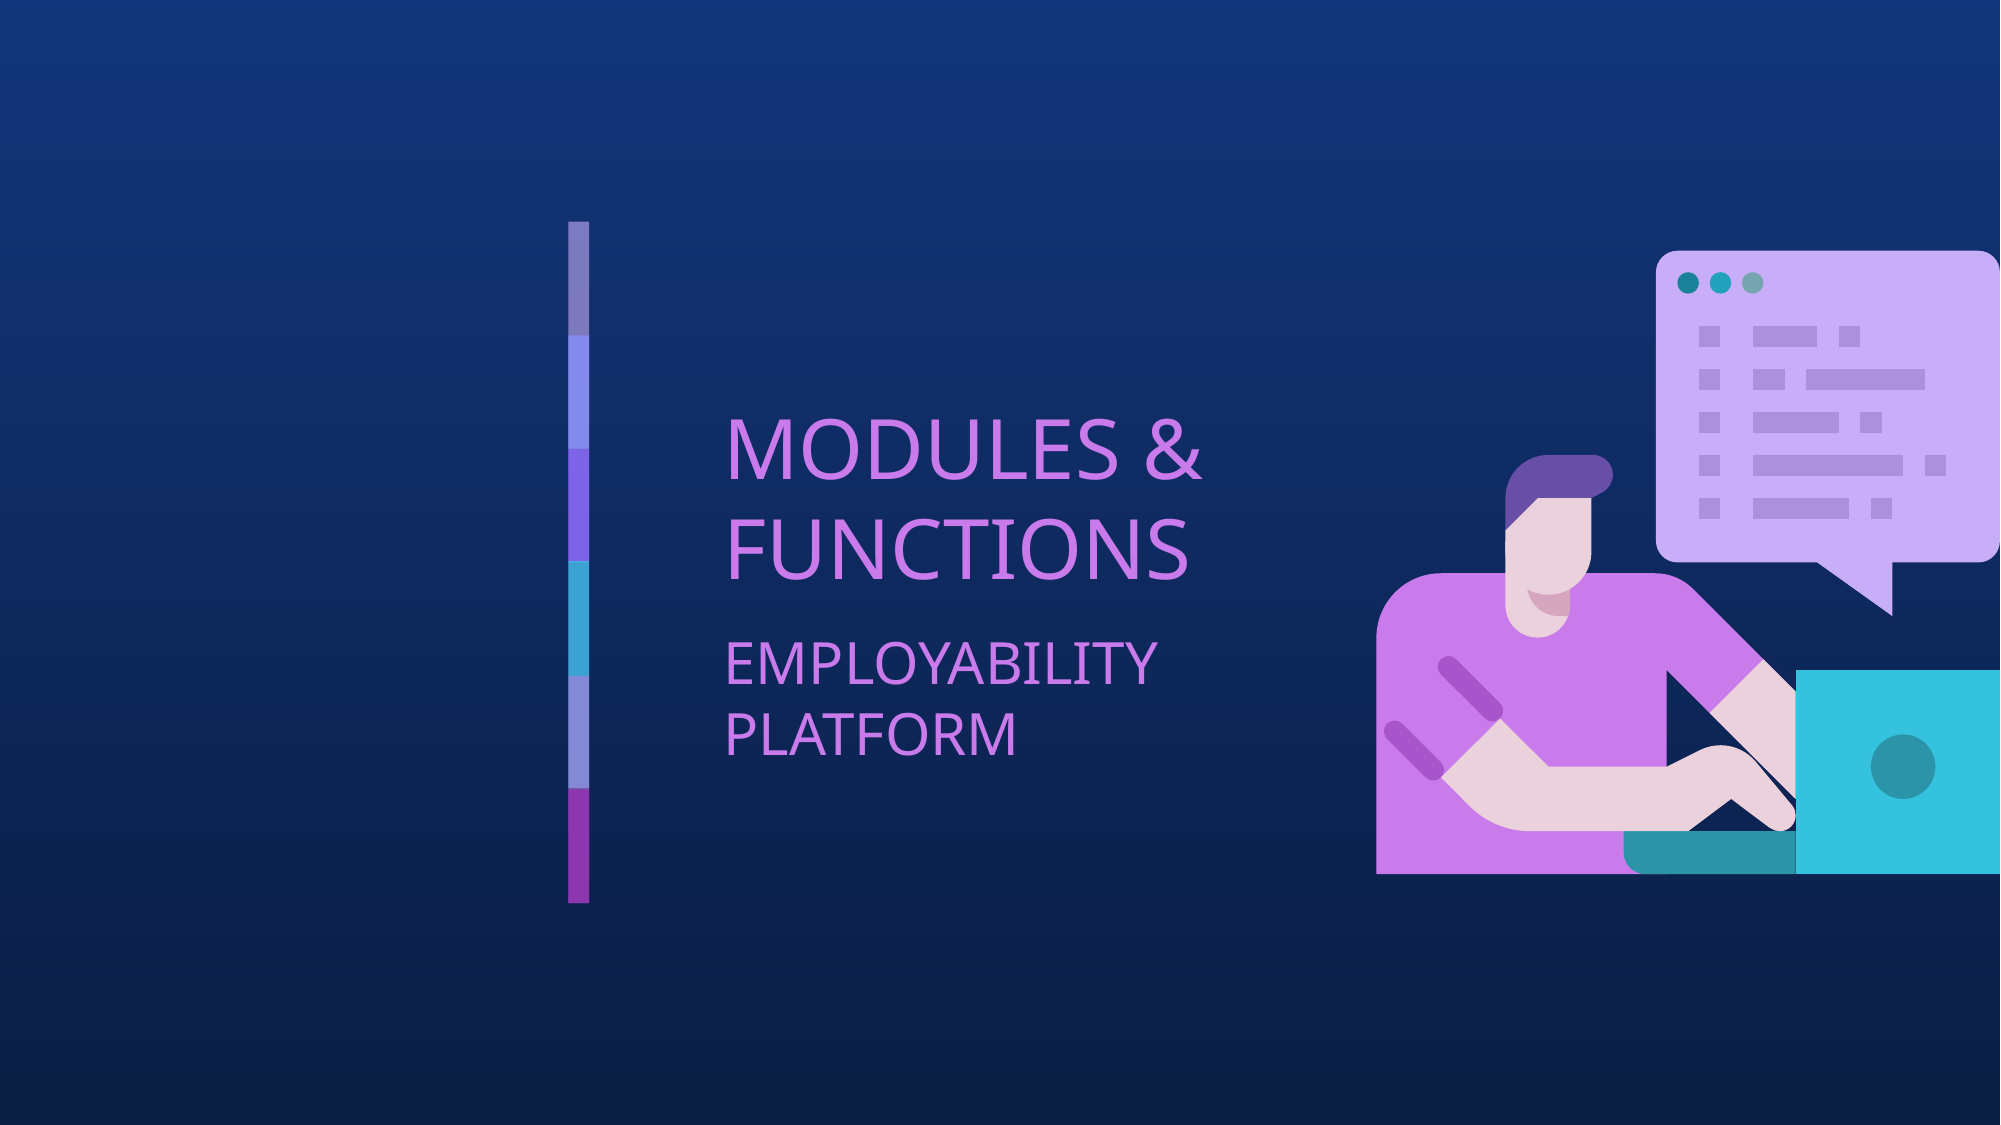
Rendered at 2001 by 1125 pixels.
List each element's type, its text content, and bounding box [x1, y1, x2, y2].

title MODULES & FUNCTIONS [703, 361, 1371, 632]
title EMPLOYABILITY PLATFORM [703, 629, 1278, 764]
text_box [1376, 250, 2000, 875]
